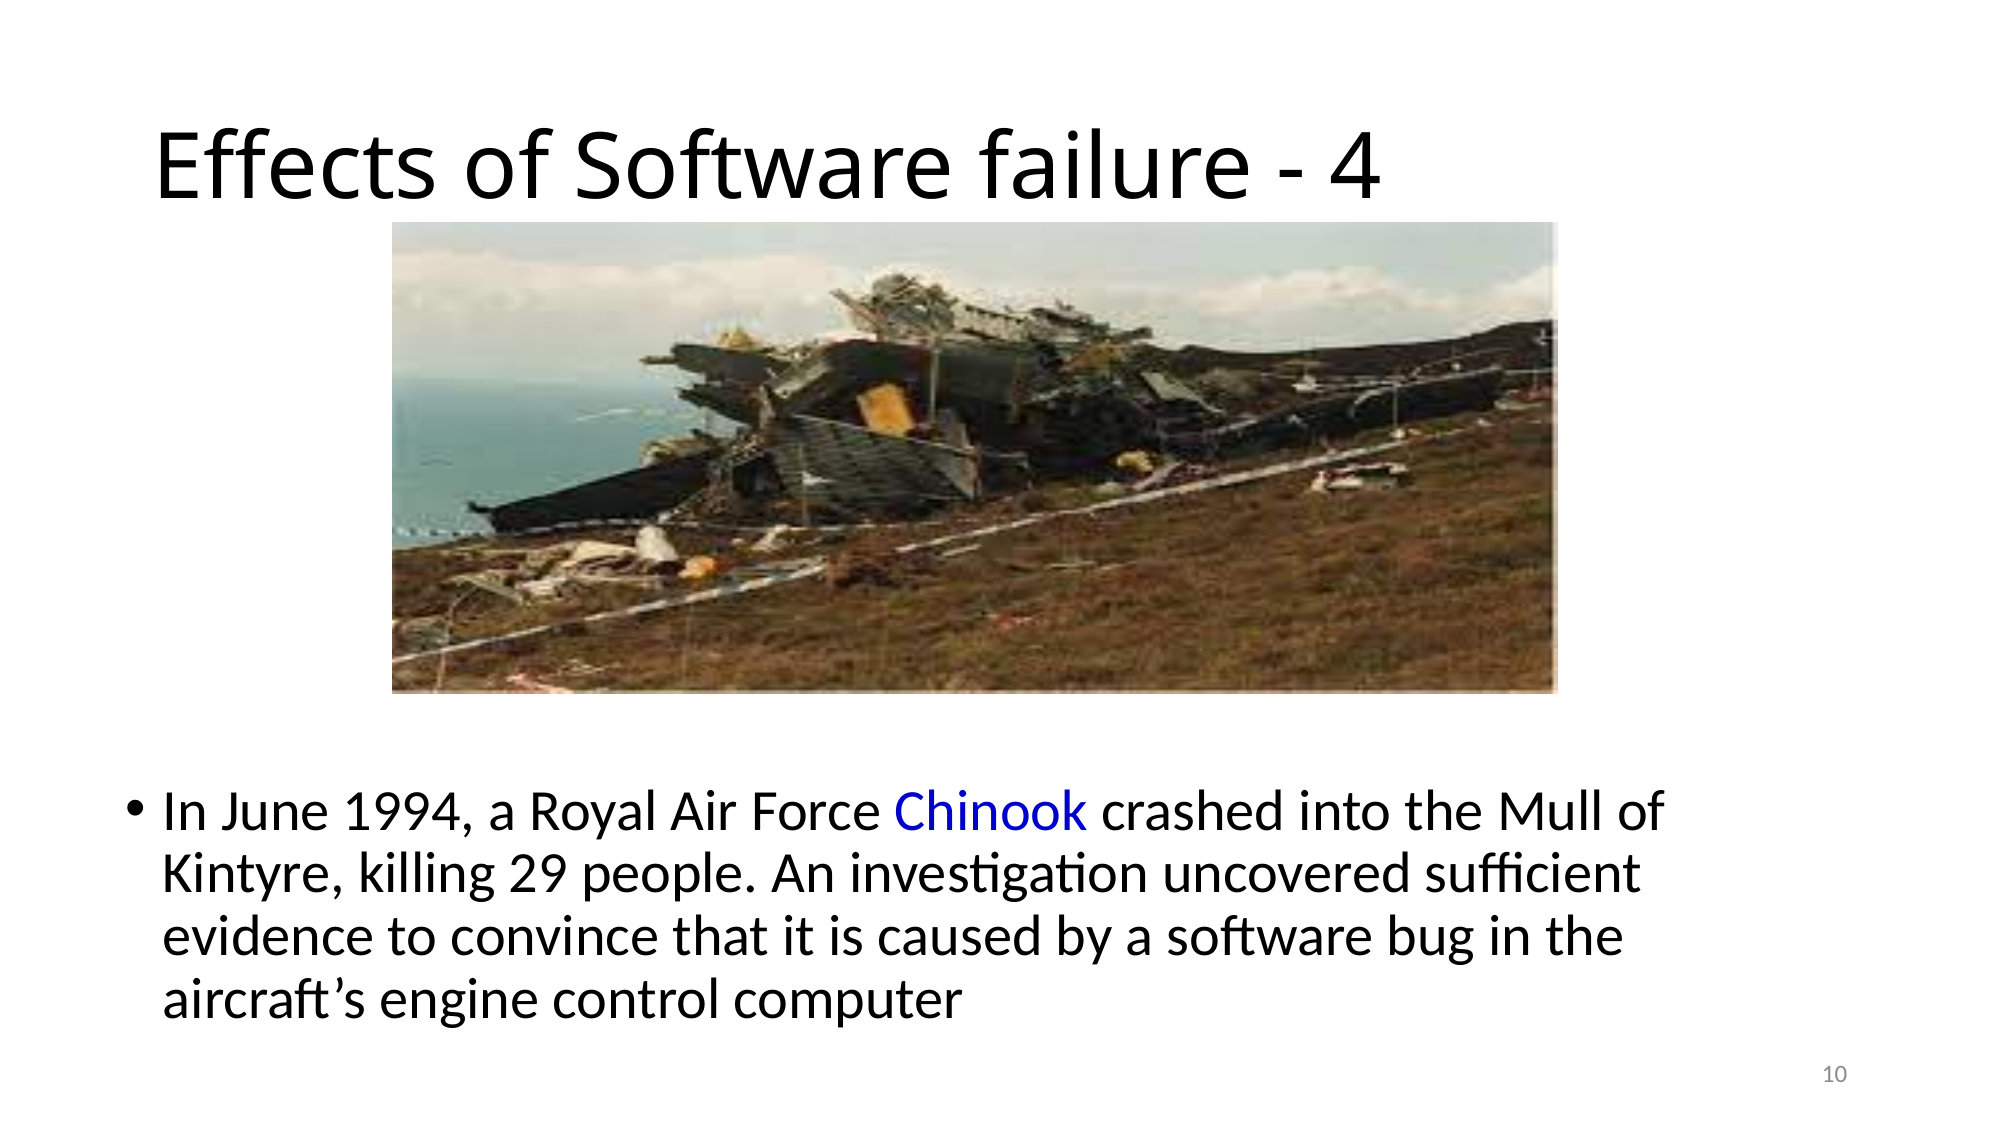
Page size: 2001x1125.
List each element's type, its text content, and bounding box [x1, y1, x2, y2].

title Effects of Software failure - 4 [137, 59, 1863, 278]
picture [392, 222, 1558, 694]
list In June 1994, a Royal Air Force Chinook crashed into the Mull of Kintyre, killing 29 people. An investigation uncovered sufficient evidence to convince that it is caused by a software bug in the aircraft’s engine control computer [110, 772, 1836, 1073]
slide_number 10 [1412, 1042, 1863, 1103]
